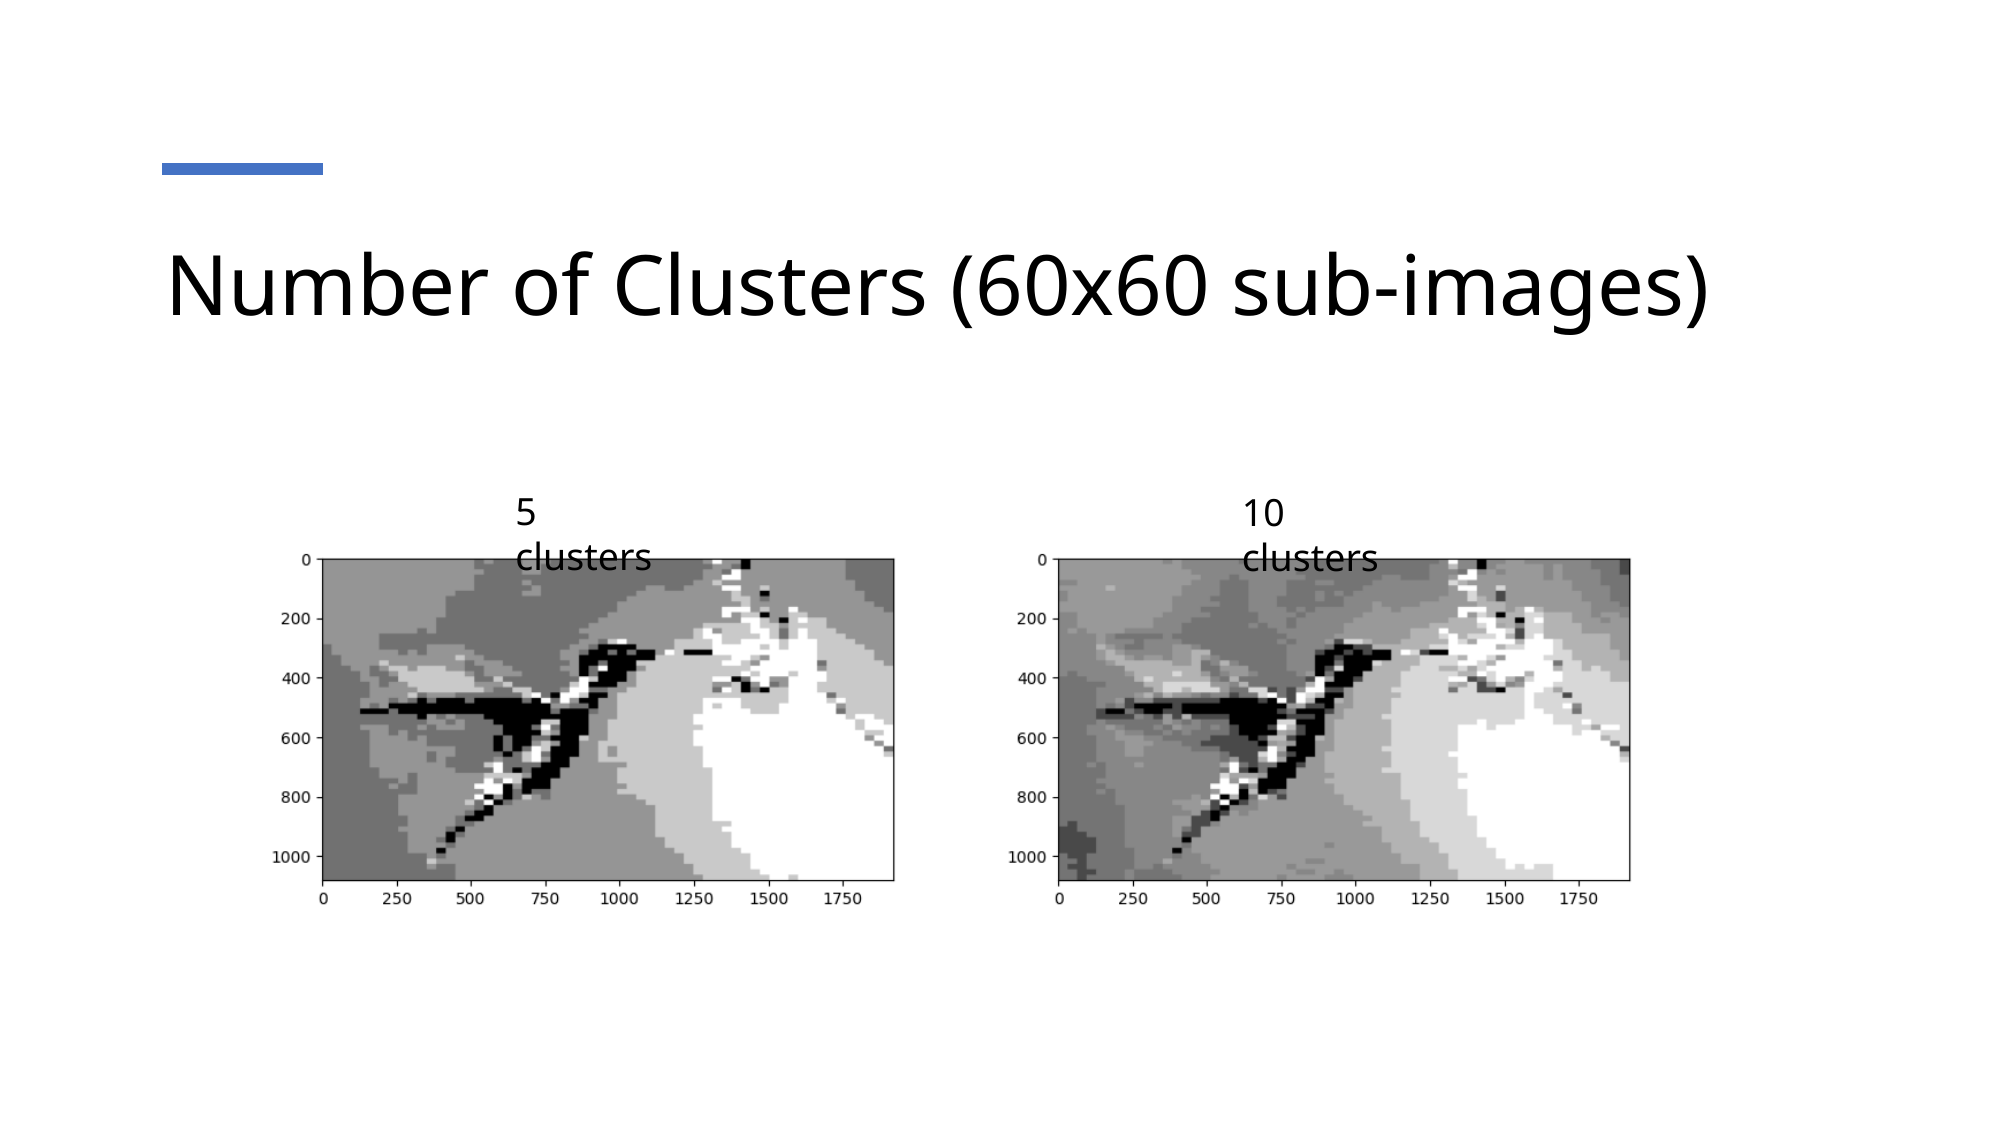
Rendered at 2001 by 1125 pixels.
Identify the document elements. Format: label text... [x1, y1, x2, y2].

picture [230, 440, 1703, 993]
title Number of Clusters (60x60 sub-images) [150, 224, 1850, 441]
